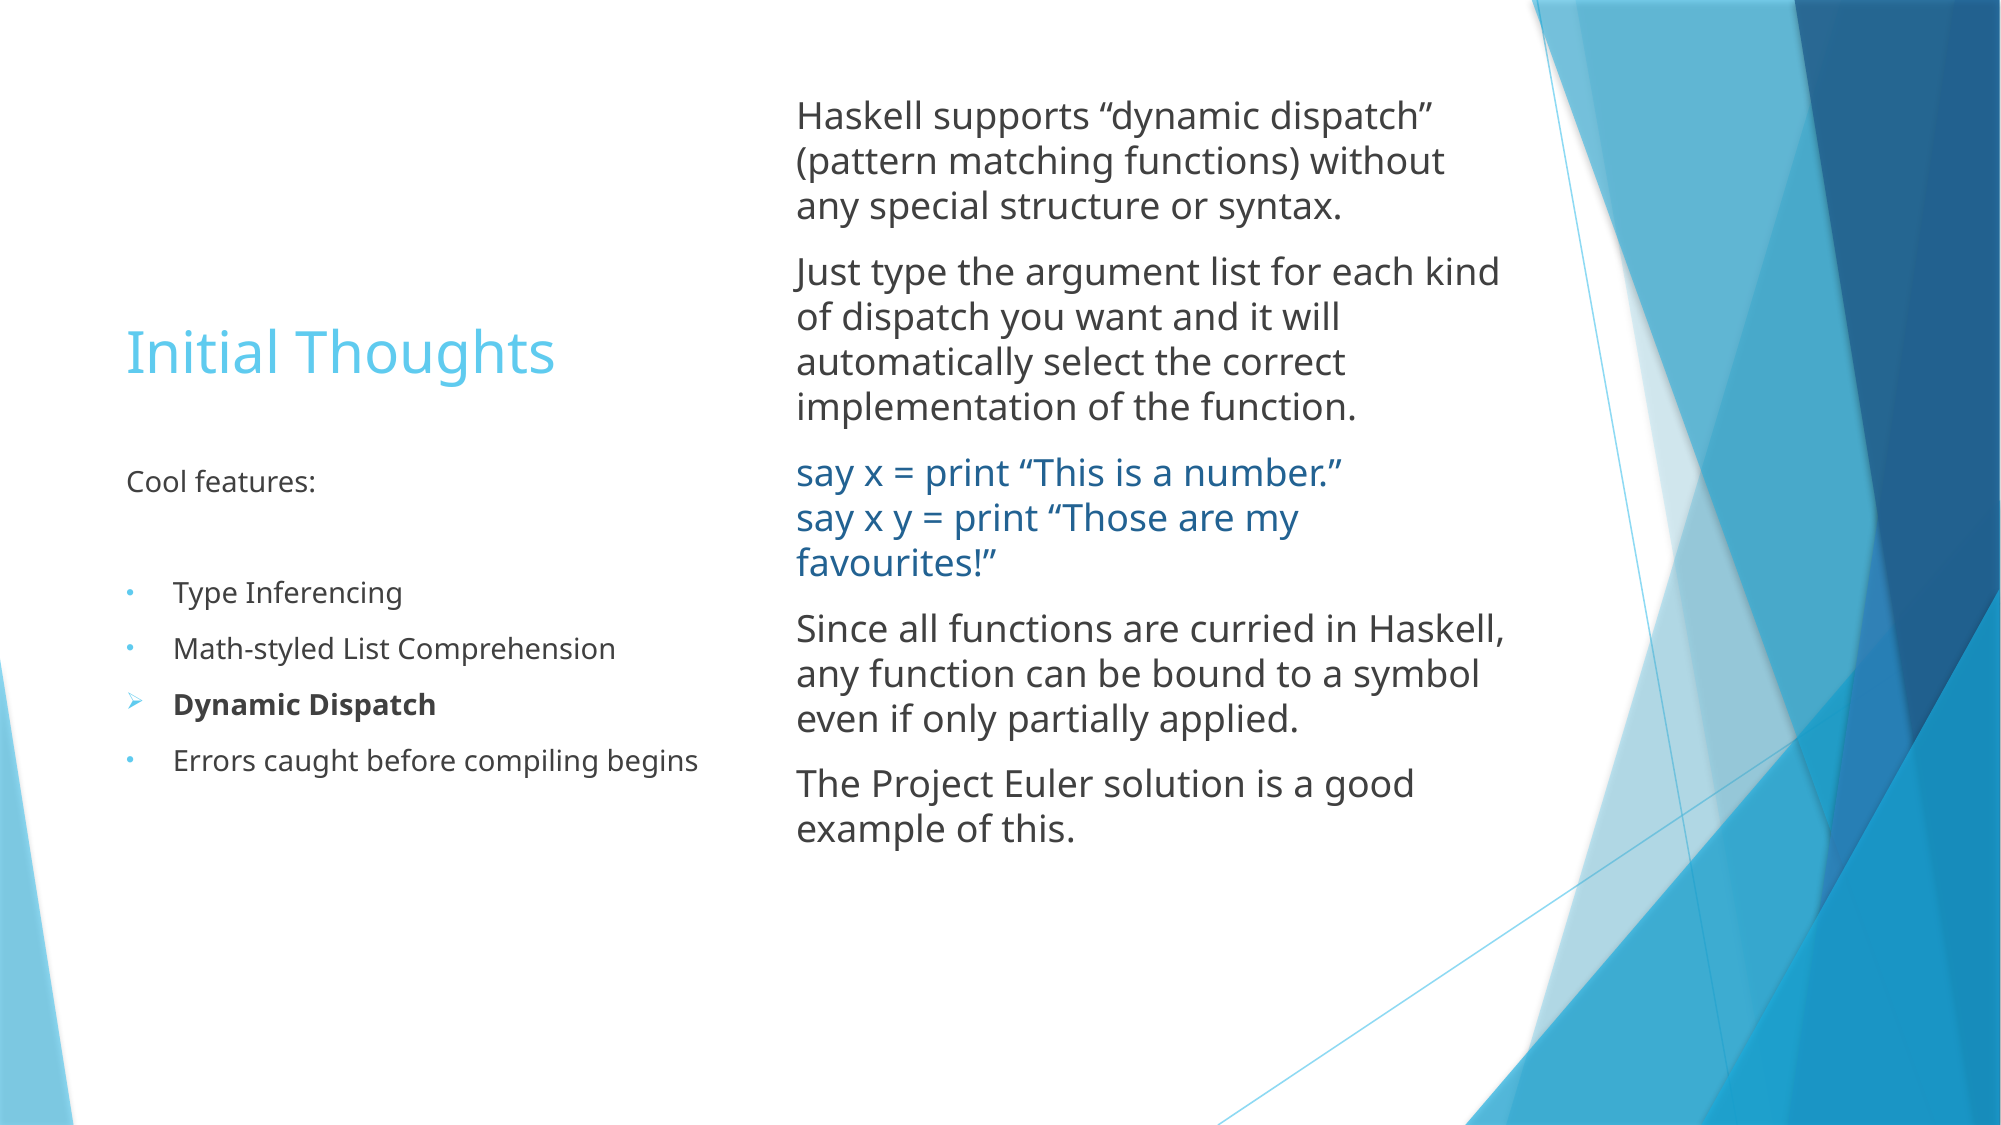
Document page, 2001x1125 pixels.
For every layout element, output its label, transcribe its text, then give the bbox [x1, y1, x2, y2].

list Haskell supports “dynamic dispatch” (pattern matching functions) without any special structure or syntax. Just type the argument list for each kind of dispatch you want and it will automatically select the correct implementation of the function. say x = print “This is a number.” say x y = print “Those are my favourites!” Since all functions are curried in Haskell, any function can be bound to a symbol even if only partially applied. The Project Euler solution is a good example of this. [780, 84, 1522, 991]
title Initial Thoughts [111, 245, 744, 455]
list Cool features: Type Inferencing Math-styled List Comprehension Dynamic Dispatch Errors caught before compiling begins [111, 455, 744, 880]
